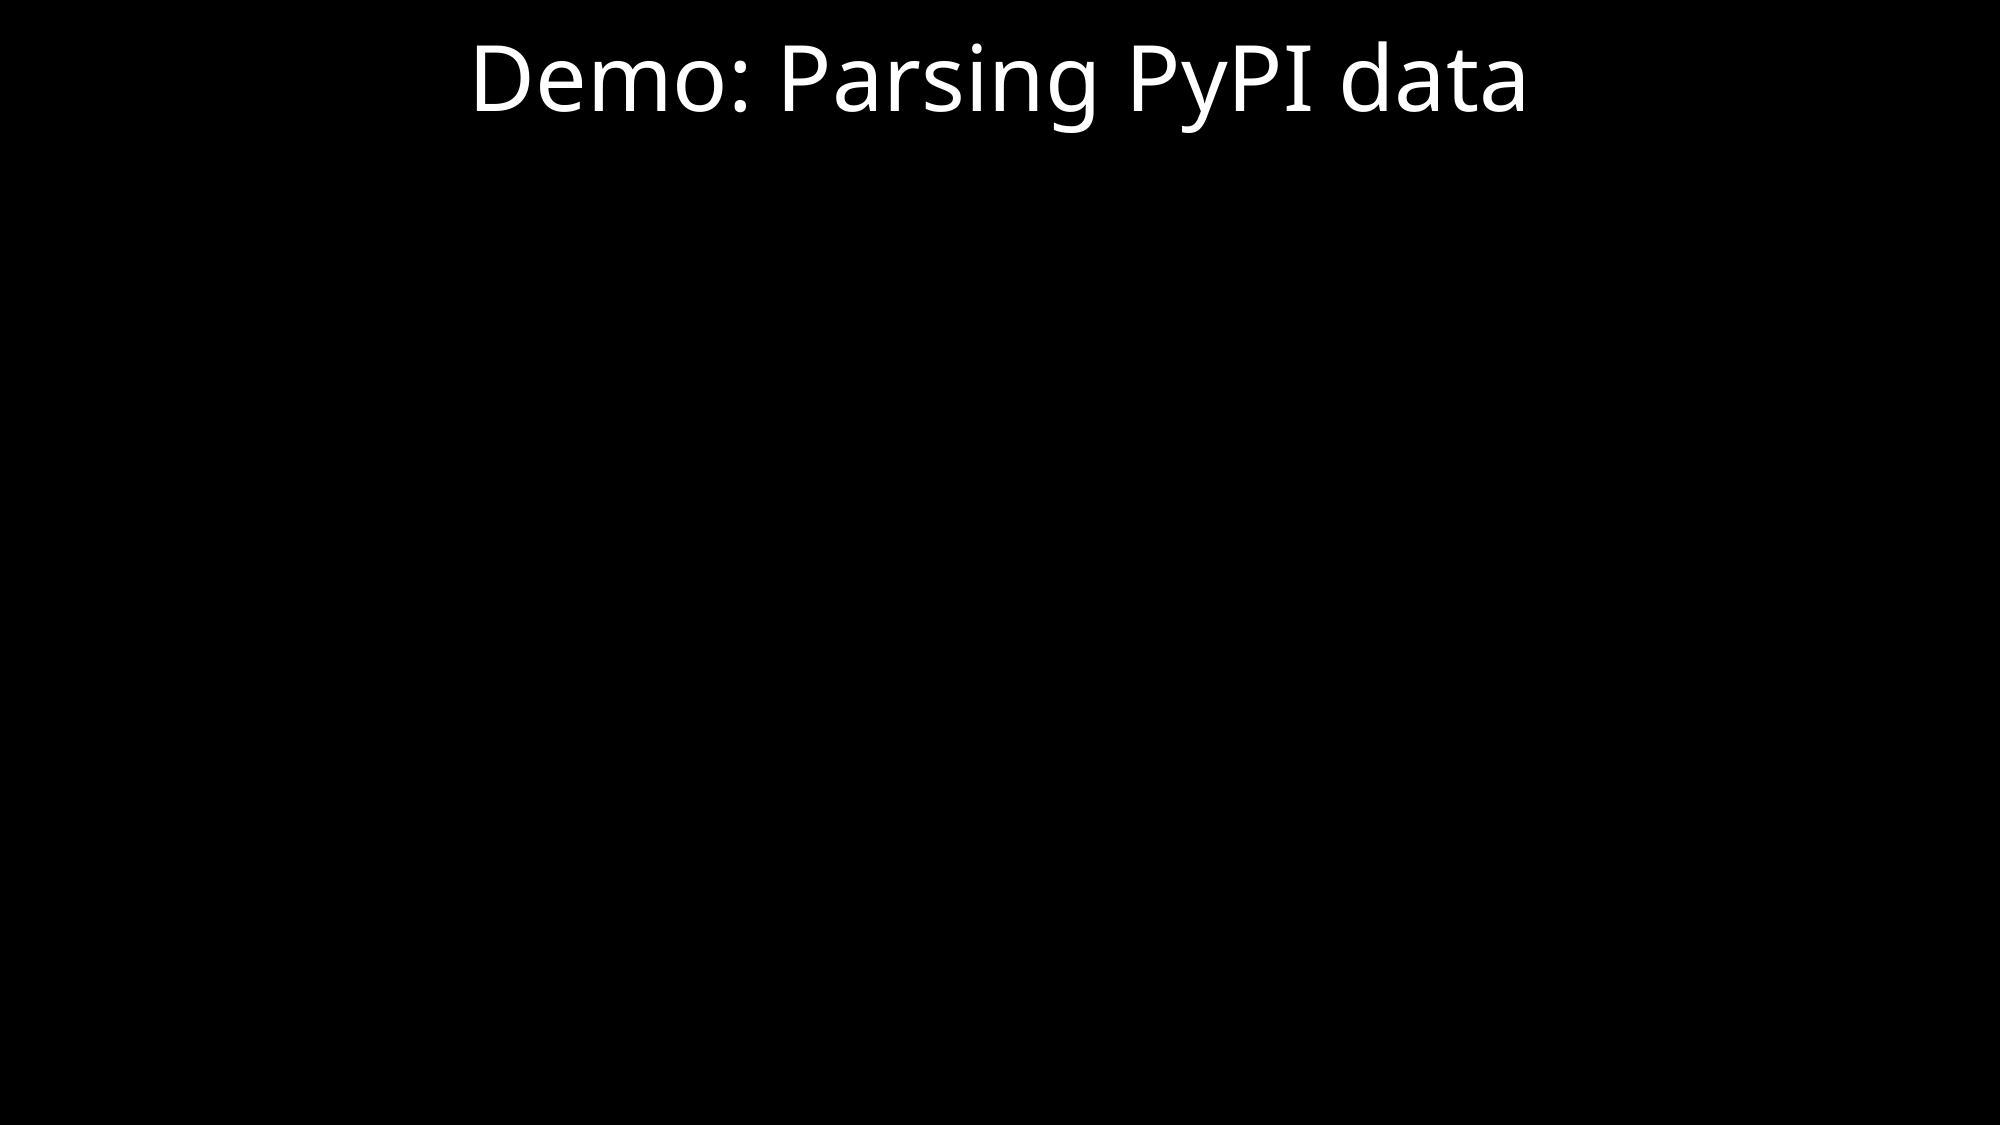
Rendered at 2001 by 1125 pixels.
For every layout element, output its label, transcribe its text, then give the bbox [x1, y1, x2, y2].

text_box Demo: Parsing PyPI data [0, 12, 2000, 138]
